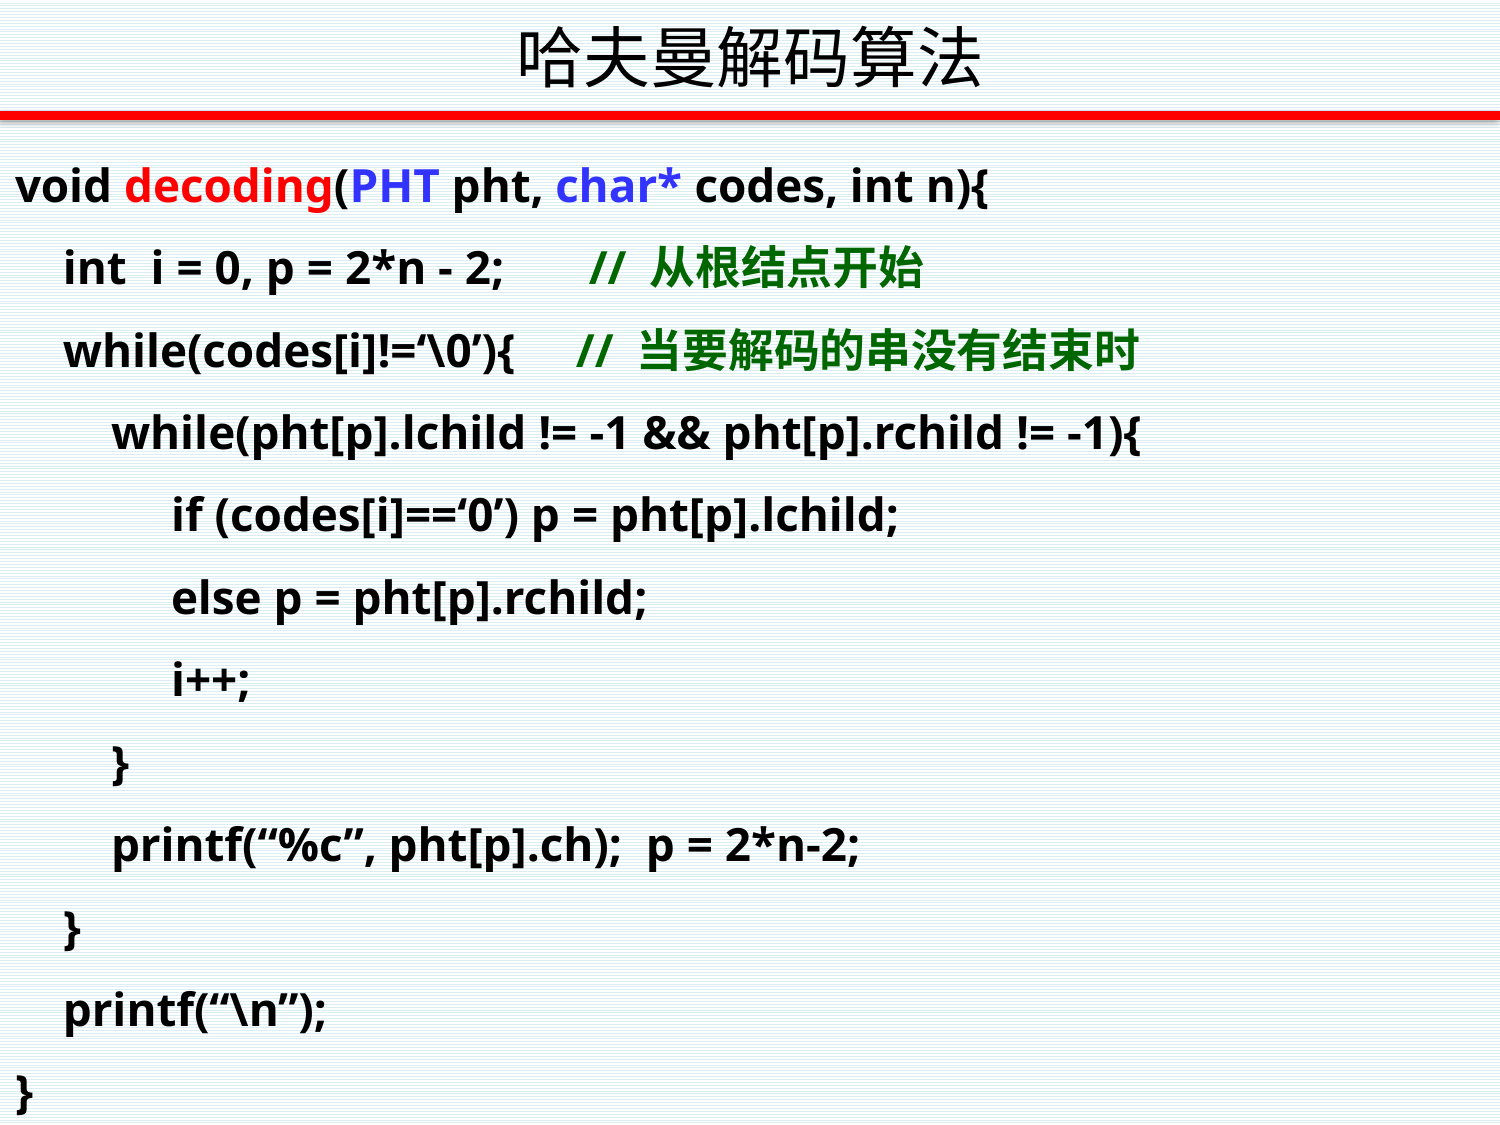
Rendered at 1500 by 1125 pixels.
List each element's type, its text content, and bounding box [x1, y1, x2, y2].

list void decoding(PHT pht, char* codes, int n){ int i = 0, p = 2*n - 2; // 从根结点开始 while(codes[i]!=‘\0’){ // 当要解码的串没有结束时 while(pht[p].lchild != -1 && pht[p].rchild != -1){ if (codes[i]==‘0’) p = pht[p].lchild; else p = pht[p].rchild; i++; } printf(“%c”, pht[p].ch); p = 2*n-2; } printf(“\n”); } [0, 121, 1500, 1121]
title 哈夫曼解码算法 [0, 7, 1500, 105]
